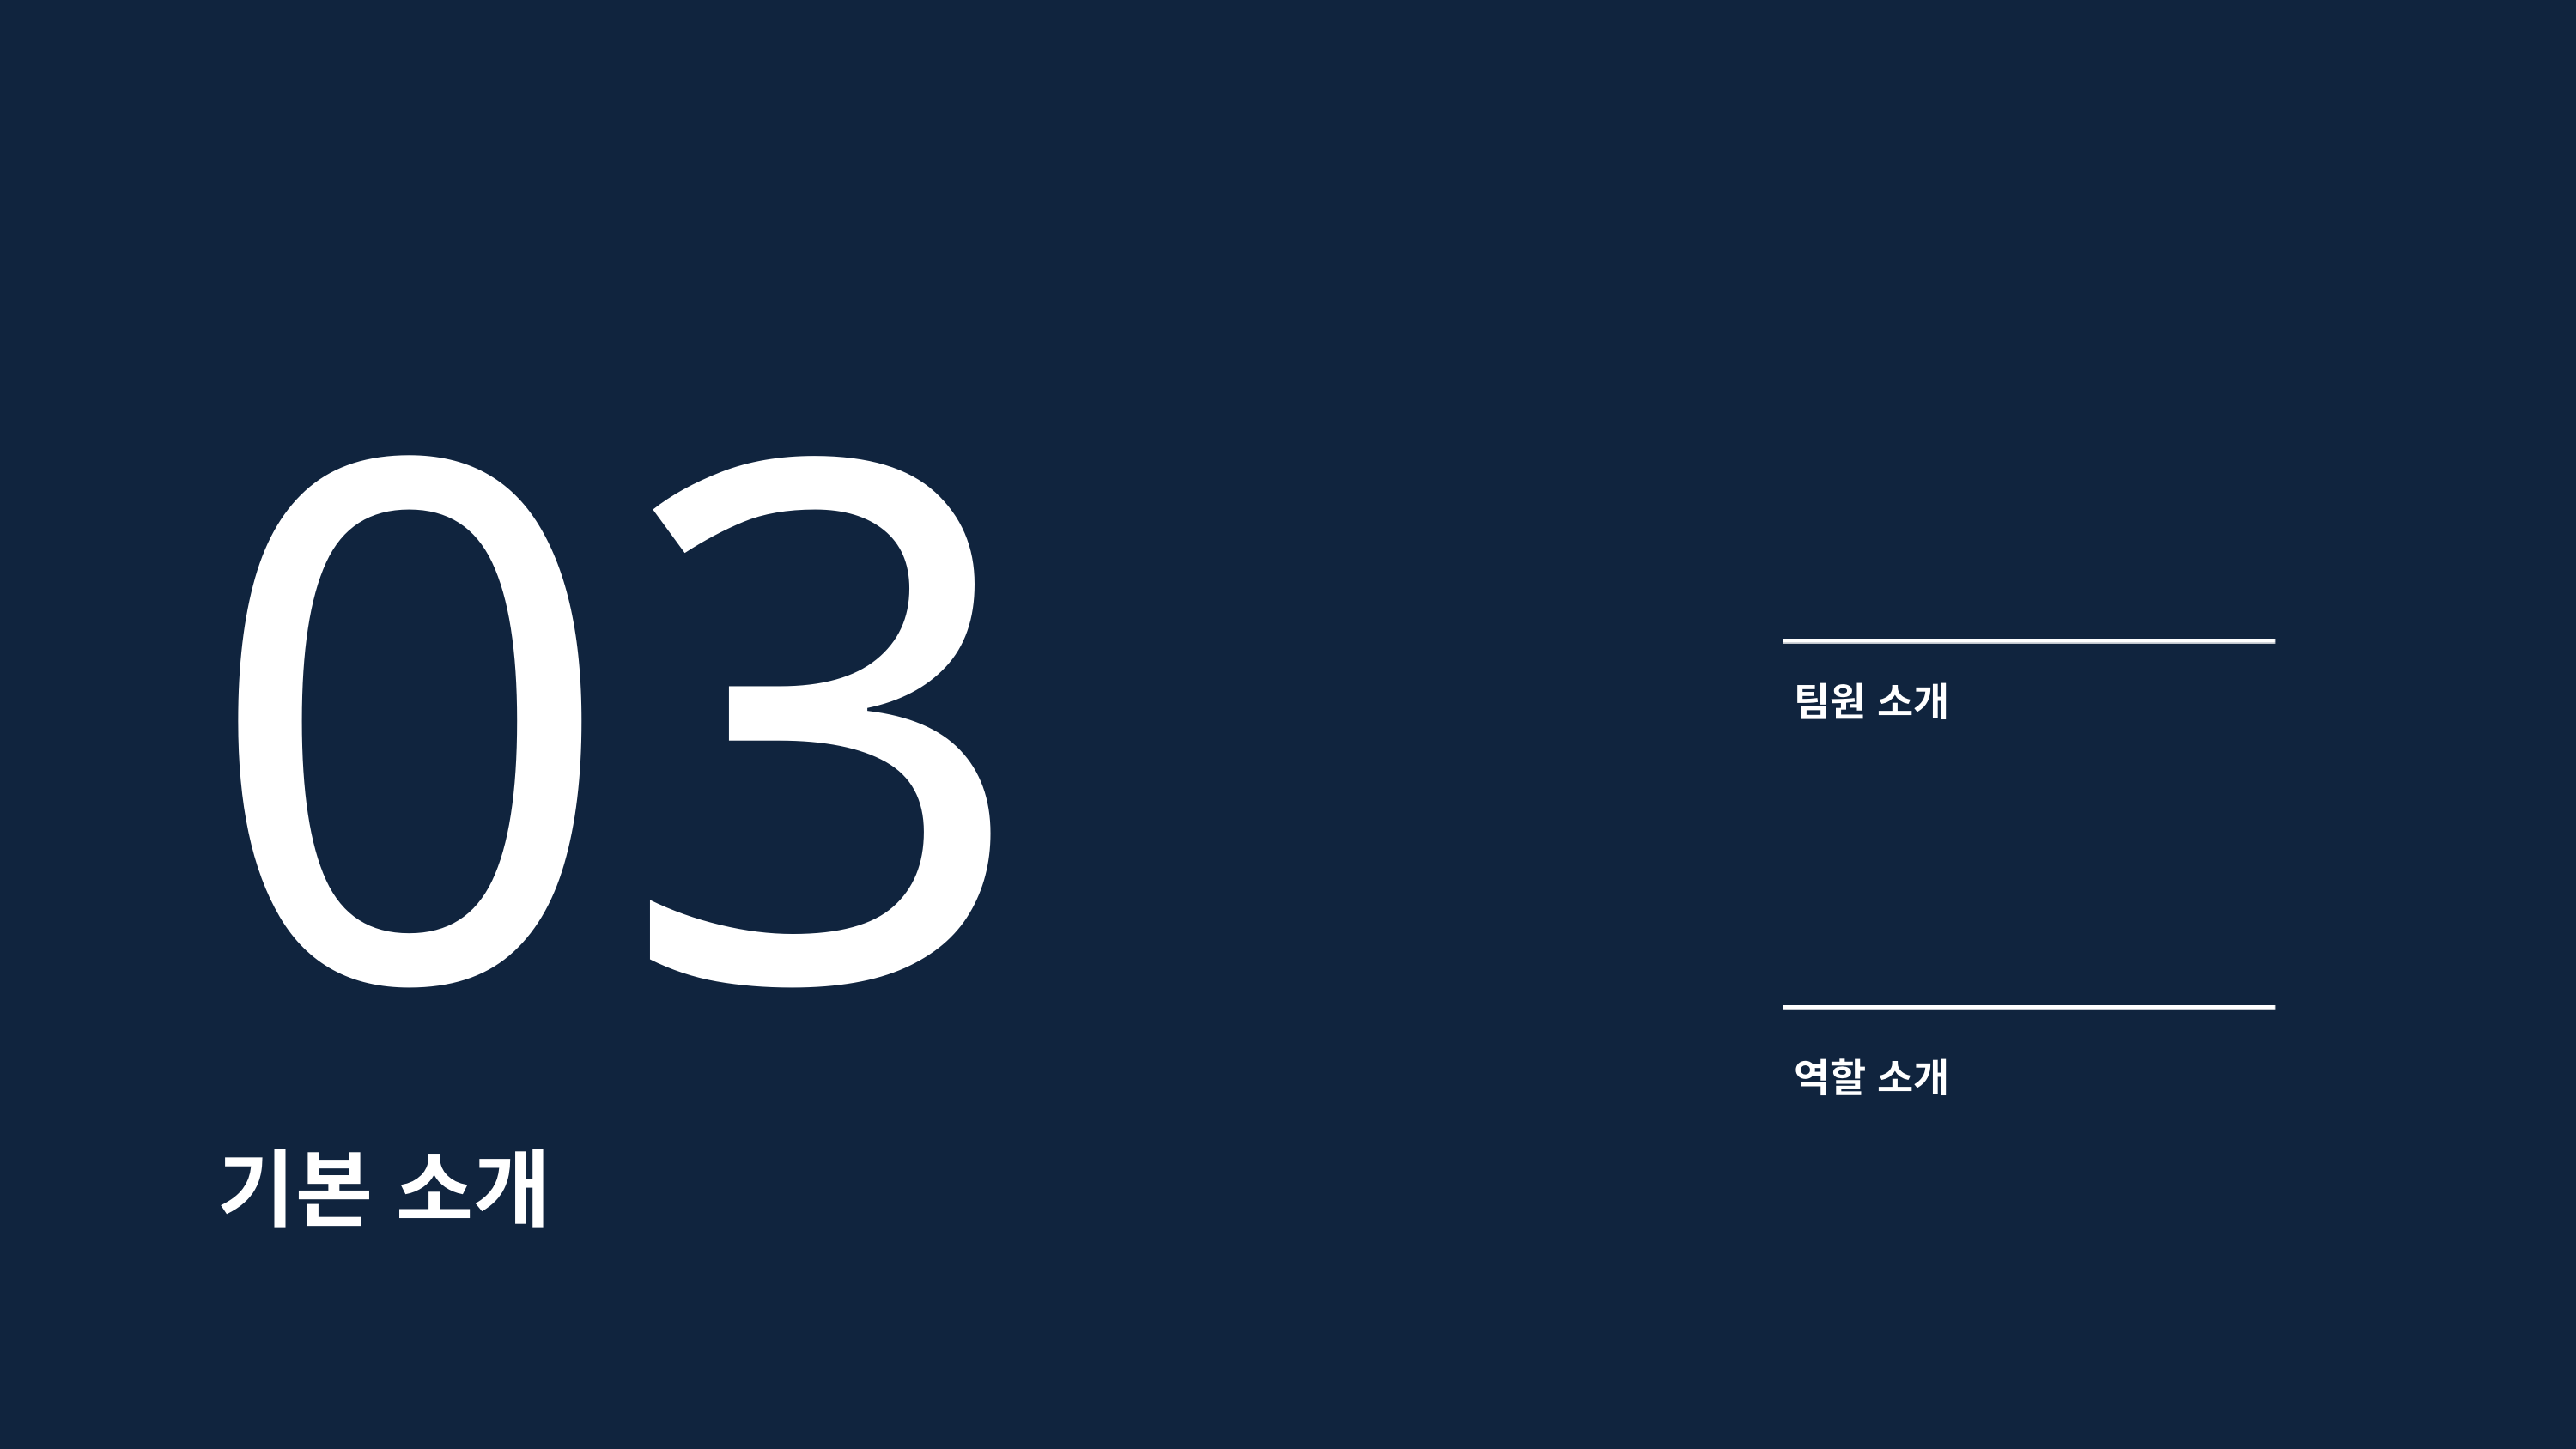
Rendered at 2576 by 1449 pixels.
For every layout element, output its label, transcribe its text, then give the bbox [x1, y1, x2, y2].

text_box 역할 소개 [1782, 1046, 2061, 1106]
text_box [1783, 638, 2276, 645]
text_box 03 [191, 250, 1753, 1132]
text_box 팀원 소개 [1782, 670, 2576, 731]
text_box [1783, 1004, 2276, 1011]
text_box 기본 소개 [205, 1130, 698, 1244]
